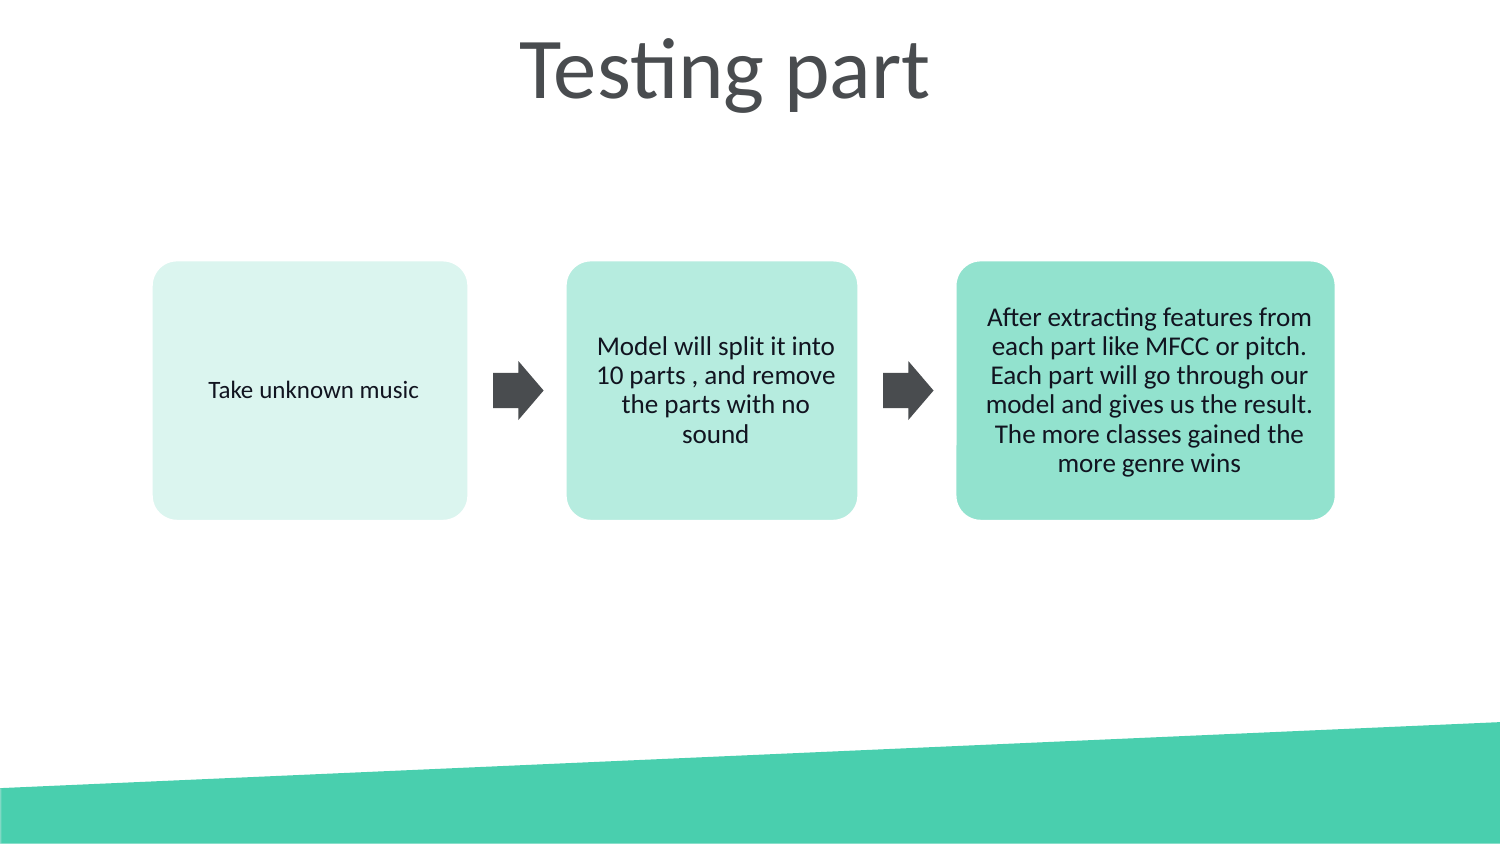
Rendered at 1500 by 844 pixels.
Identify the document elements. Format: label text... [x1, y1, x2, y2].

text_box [149, 259, 1338, 523]
title Testing part [350, 4, 1100, 124]
picture [0, 0, 1500, 788]
